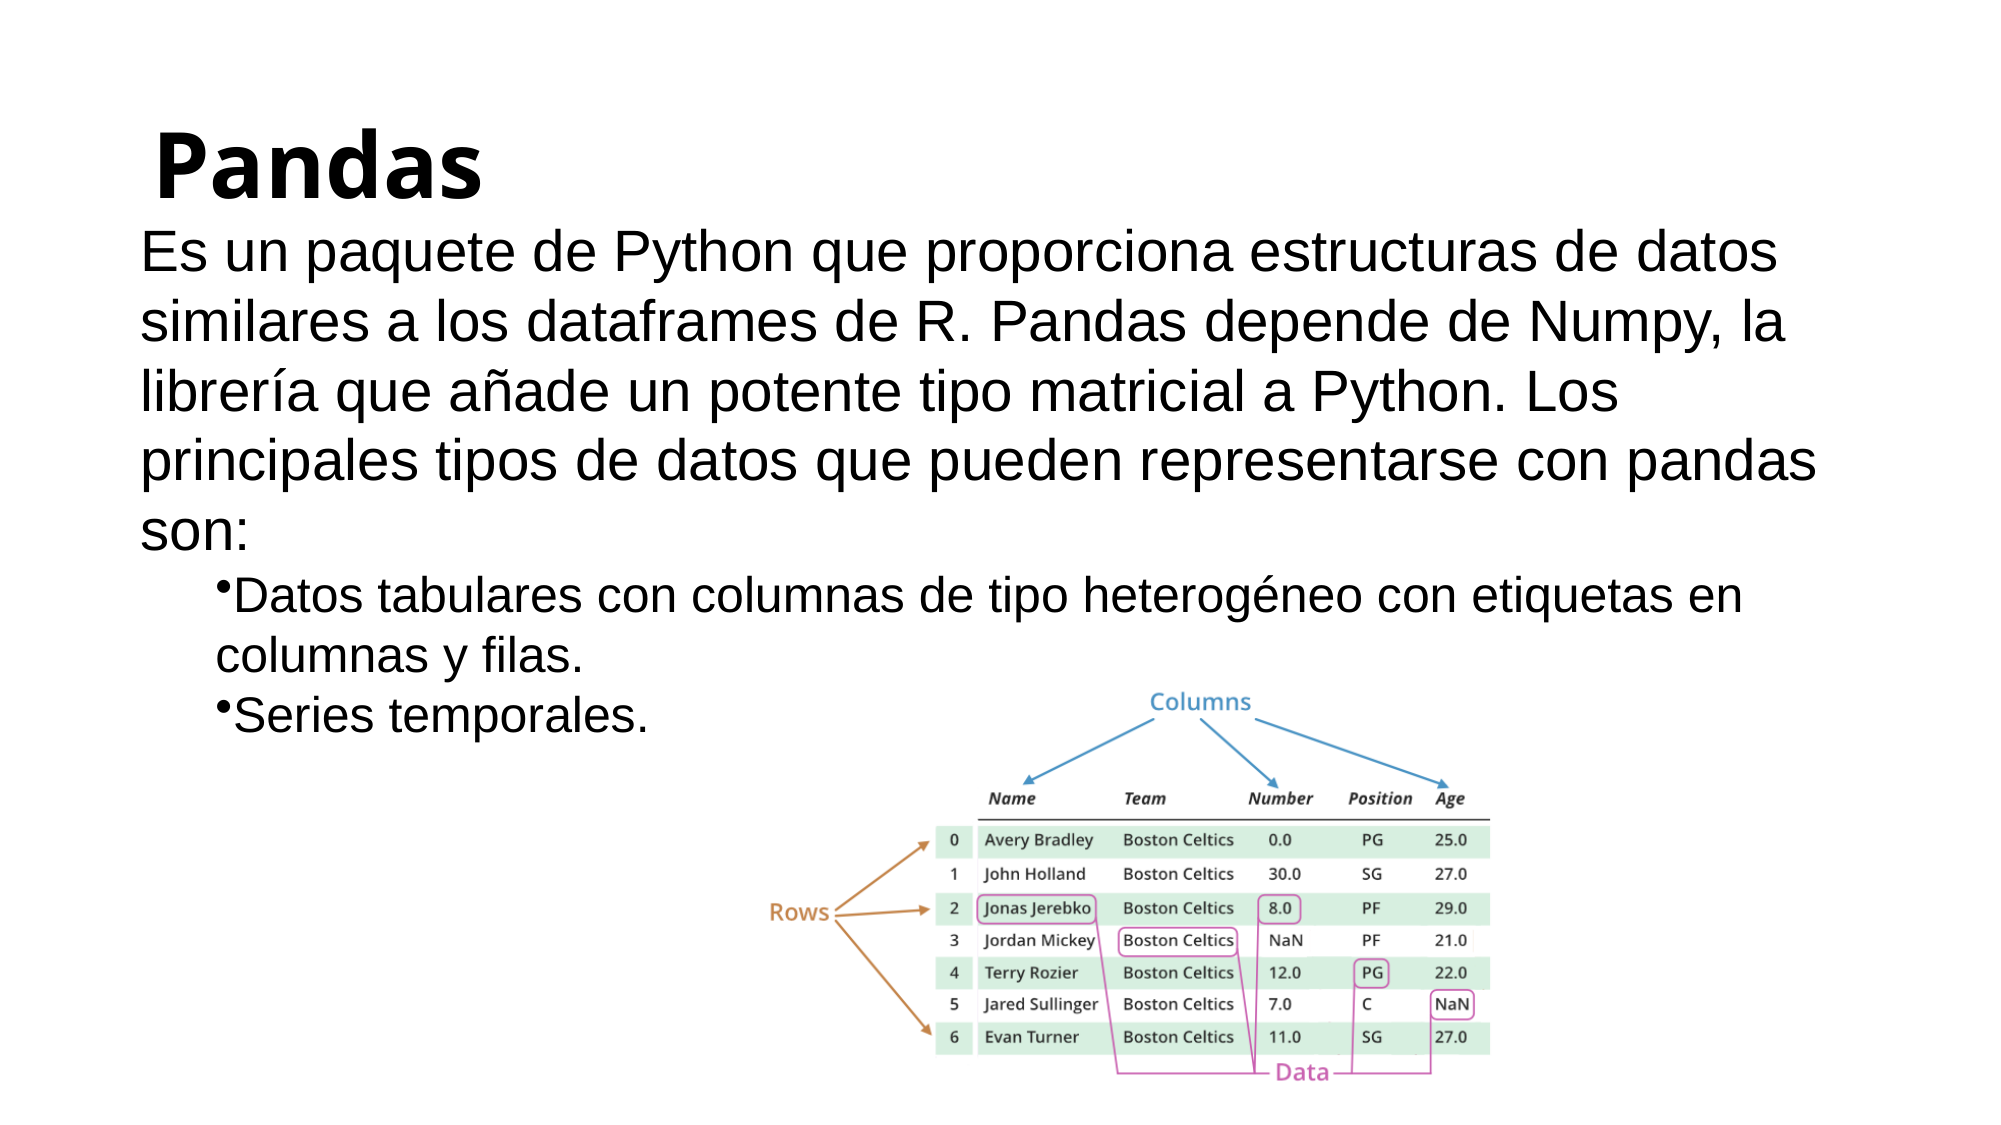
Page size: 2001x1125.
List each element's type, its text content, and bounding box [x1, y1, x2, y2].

picture [754, 682, 1513, 1090]
list Es un paquete de Python que proporciona estructuras de datos similares a los dataframes de R. Pandas depende de Numpy, la librería que añade un potente tipo matricial a Python. Los principales tipos de datos que pueden representarse con pandas son: Datos tabulares con columnas de tipo heterogéneo con etiquetas en columnas y filas. Series temporales. [125, 205, 1851, 920]
title Pandas [137, 59, 1863, 278]
